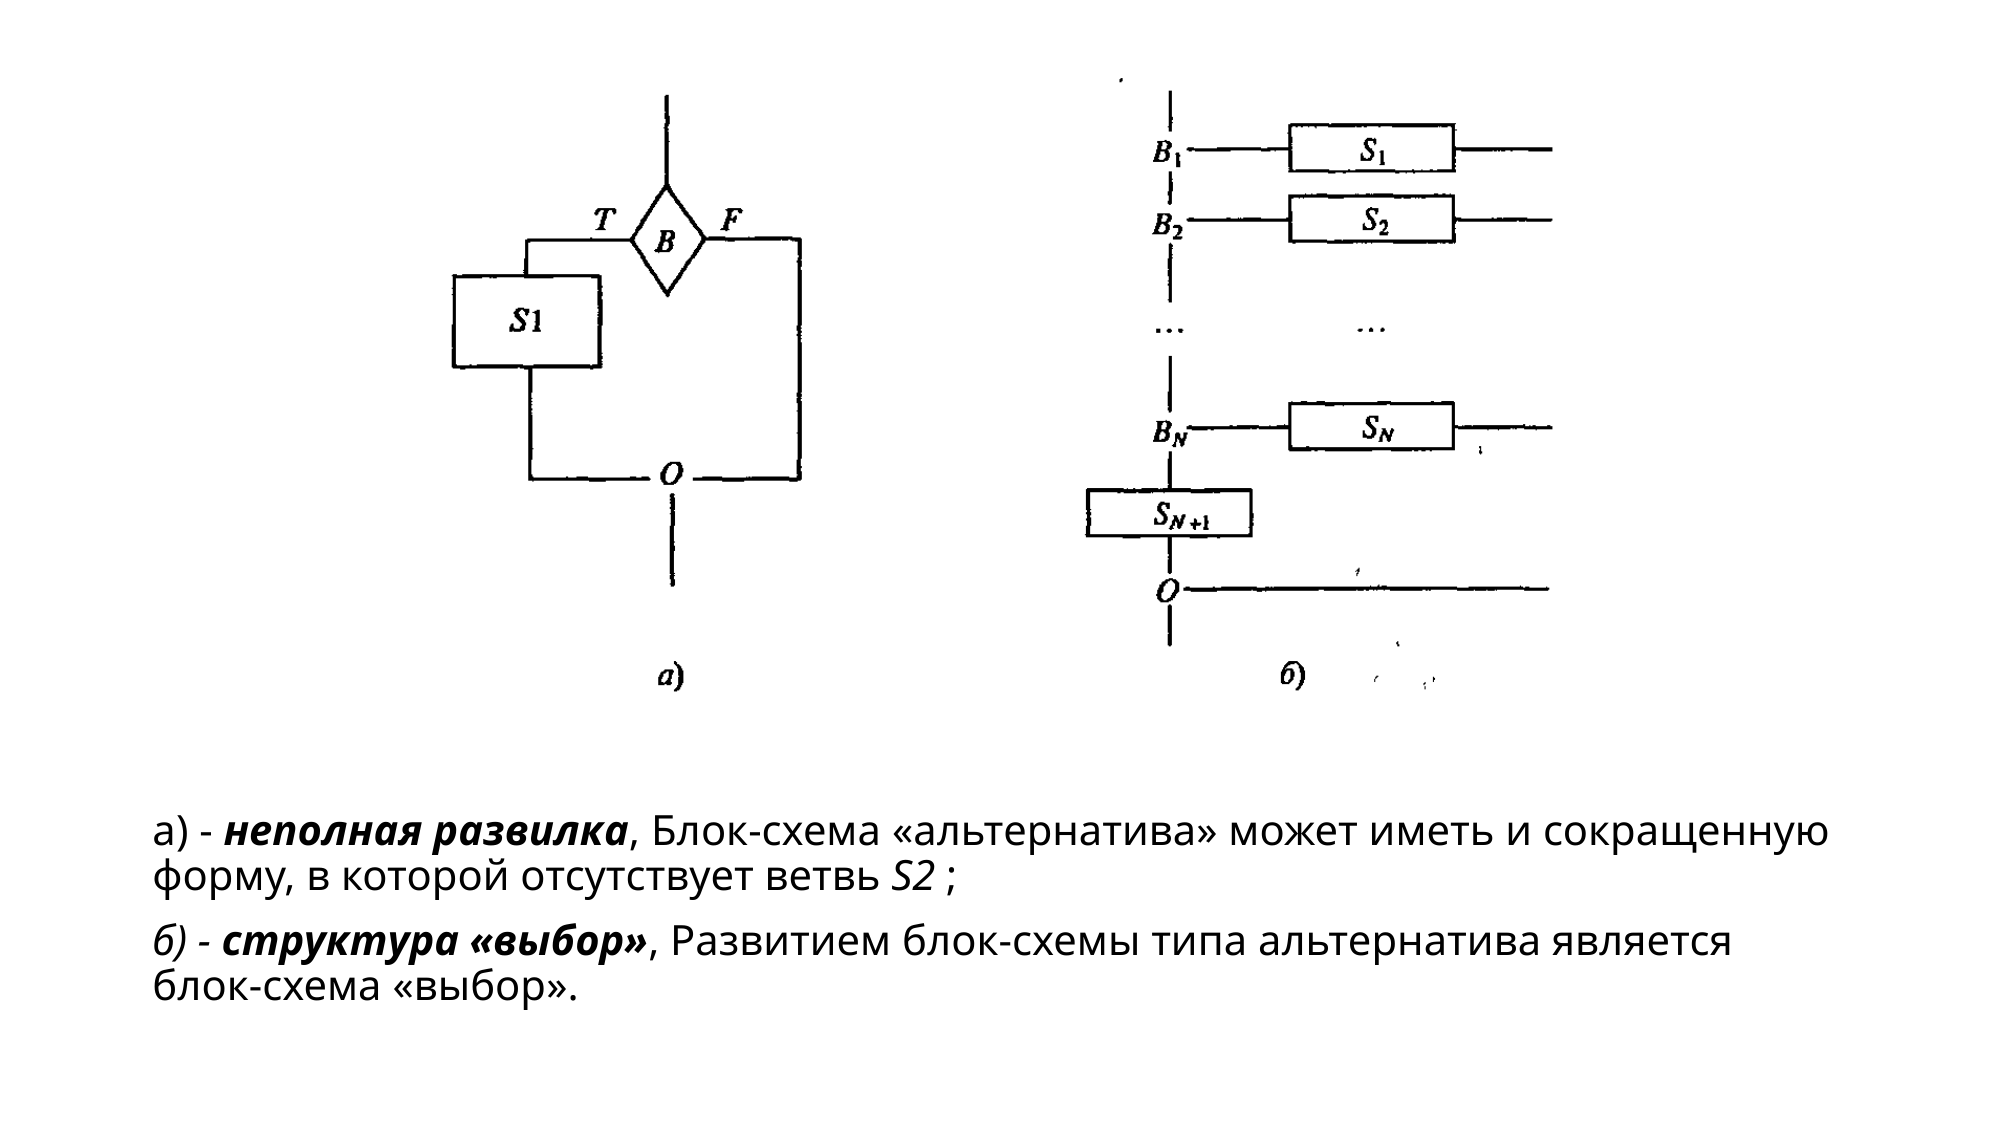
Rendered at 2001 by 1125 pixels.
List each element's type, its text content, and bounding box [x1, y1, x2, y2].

picture [414, 76, 1586, 703]
list а) - неполная развилка, Блок-схема «альтернатива» может иметь и сокращенную форму, в которой отсутствует ветвь S2 ; б) - структура «выбор», Развитием блок-схемы типа альтернатива является блок-схема «выбор». [137, 801, 1863, 1125]
